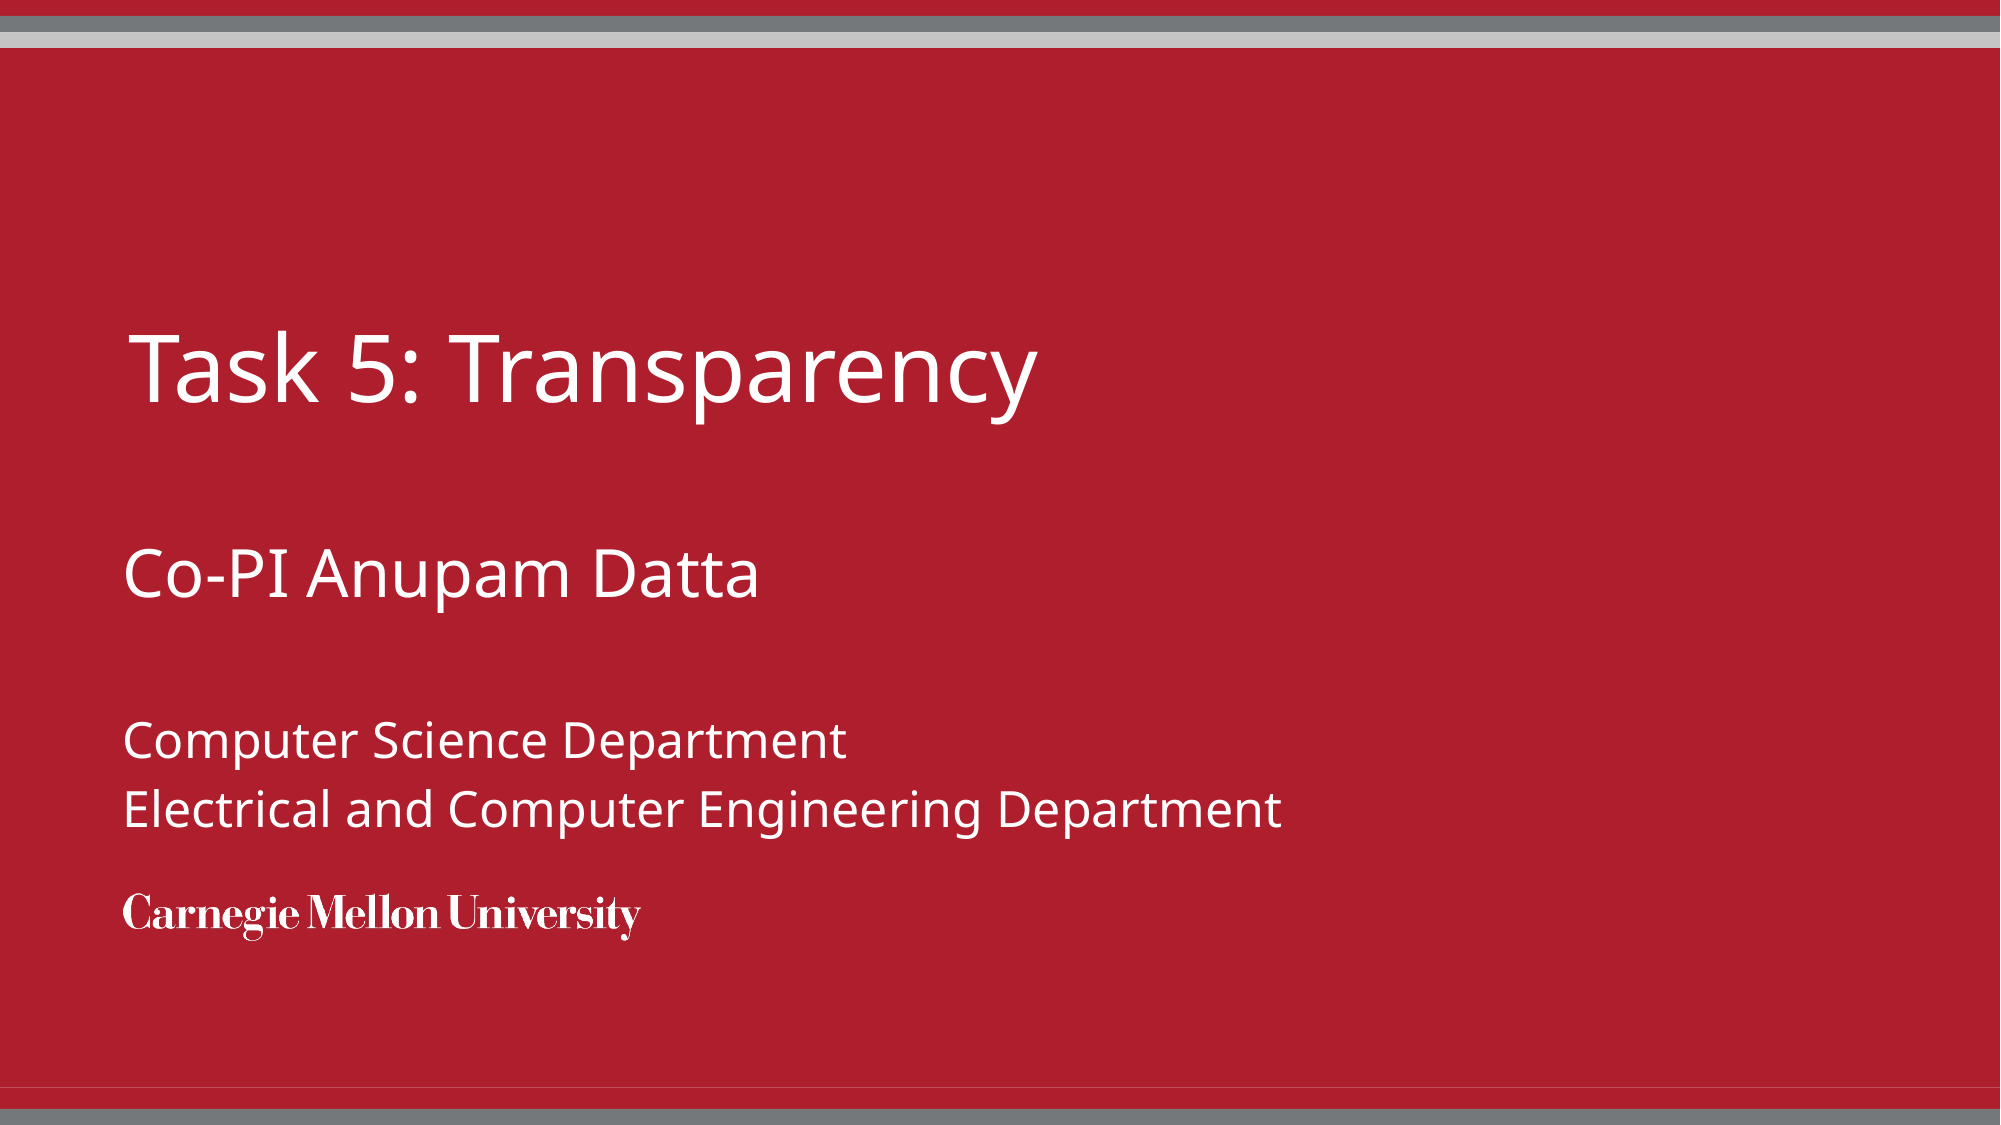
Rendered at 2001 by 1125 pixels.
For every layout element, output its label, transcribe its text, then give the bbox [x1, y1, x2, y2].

subtitle Co-PI Anupam Datta Computer Science Department Electrical and Computer Engineering Department [107, 532, 1608, 944]
title Task 5: Transparency [113, 136, 1875, 431]
picture [123, 893, 641, 941]
